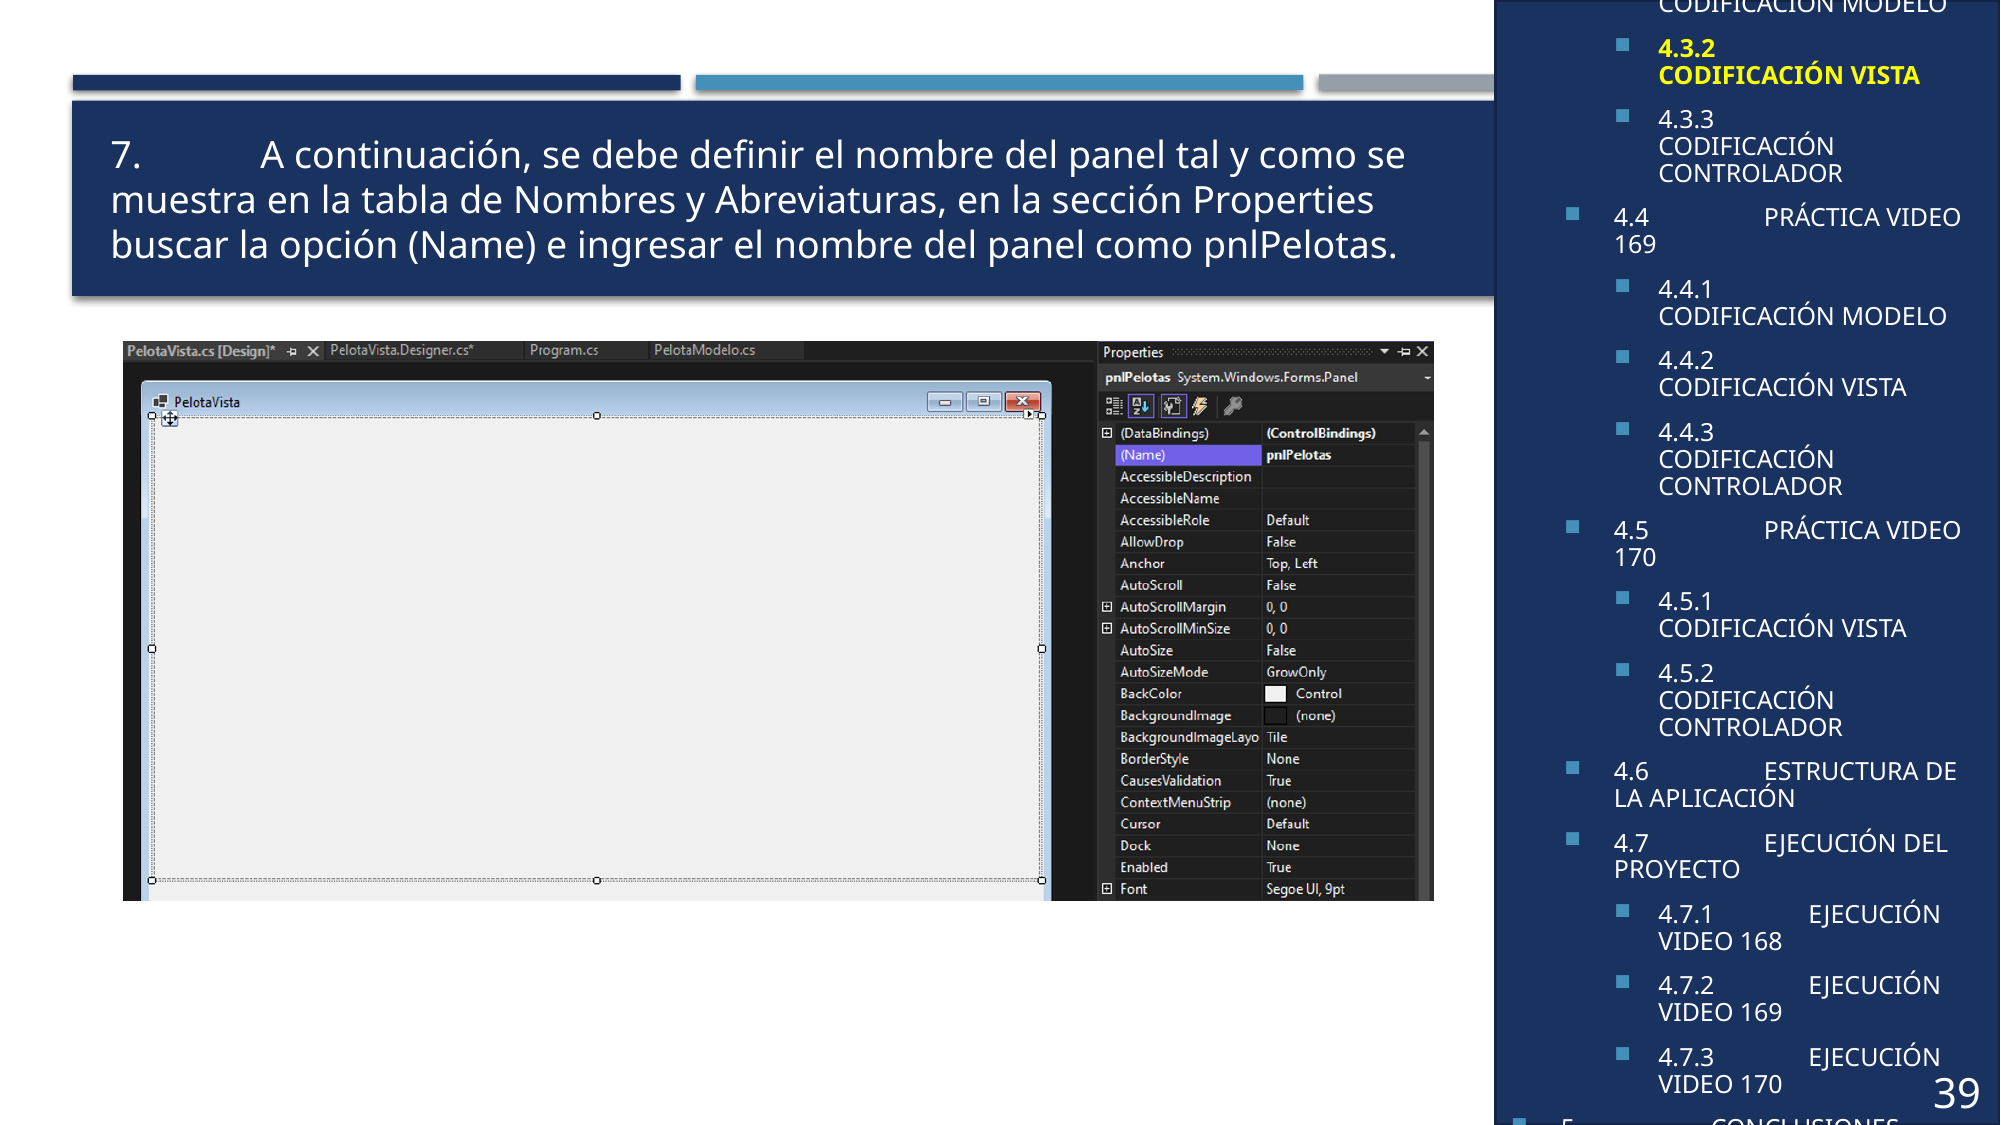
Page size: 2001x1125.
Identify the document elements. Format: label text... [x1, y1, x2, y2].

picture [123, 341, 1435, 902]
text_box 4.3 PRÁCTICA VIDEO 168 4.3.1 CODIFICACIÓN MODELO 4.3.2 CODIFICACIÓN VISTA 4.3.3 CODIFICACIÓN CONTROLADOR 4.4 PRÁCTICA VIDEO 169 4.4.1 CODIFICACIÓN MODELO 4.4.2 CODIFICACIÓN VISTA 4.4.3 CODIFICACIÓN CONTROLADOR 4.5 PRÁCTICA VIDEO 170 4.5.1 CODIFICACIÓN VISTA 4.5.2 CODIFICACIÓN CONTROLADOR 4.6 ESTRUCTURA DE LA APLICACIÓN 4.7 EJECUCIÓN DEL PROYECTO 4.7.1 EJECUCIÓN VIDEO 168 4.7.2 EJECUCIÓN VIDEO 169 4.7.3 EJECUCIÓN VIDEO 170 5 CONCLUSIONES 6 RECOMENDACIONES 7 REFERENCIAS [1494, 0, 2000, 1125]
title 7. A continuación, se debe definir el nombre del panel tal y como se muestra en la tabla de Nombres y Abreviaturas, en la sección Properties buscar la opción (Name) e ingresar el nombre del panel como pnlPelotas. [95, 115, 1494, 282]
text_box 39 [1919, 1059, 1999, 1125]
